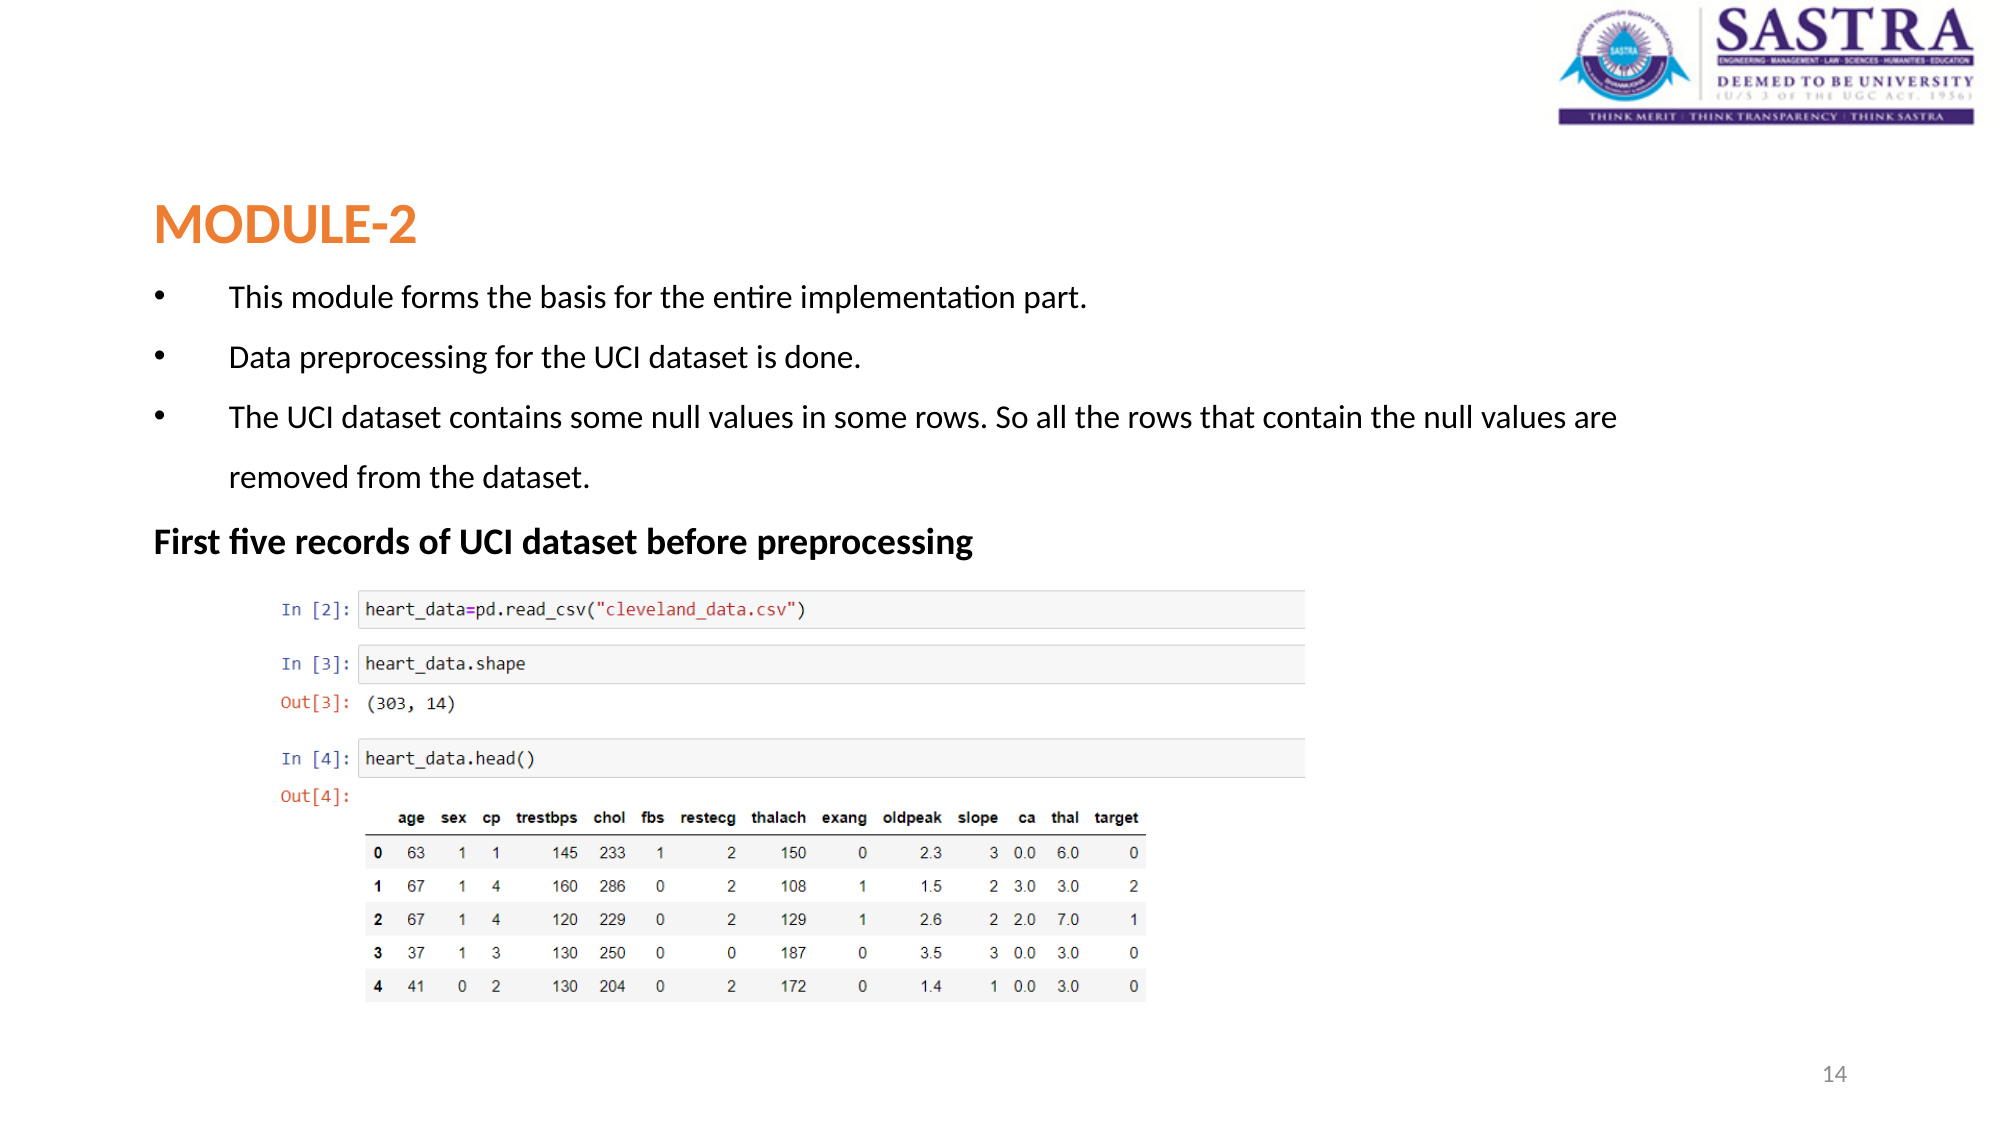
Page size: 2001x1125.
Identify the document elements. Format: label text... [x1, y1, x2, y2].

picture [1534, 0, 2000, 132]
text_box MODULE-2 This module forms the basis for the entire implementation part. Data preprocessing for the UCI dataset is done. The UCI dataset contains some null values in some rows. So all the rows that contain the null values are removed from the dataset. First five records of UCI dataset before preprocessing [139, 177, 1637, 610]
picture [199, 585, 1306, 1022]
slide_number 14 [1412, 1042, 1863, 1103]
